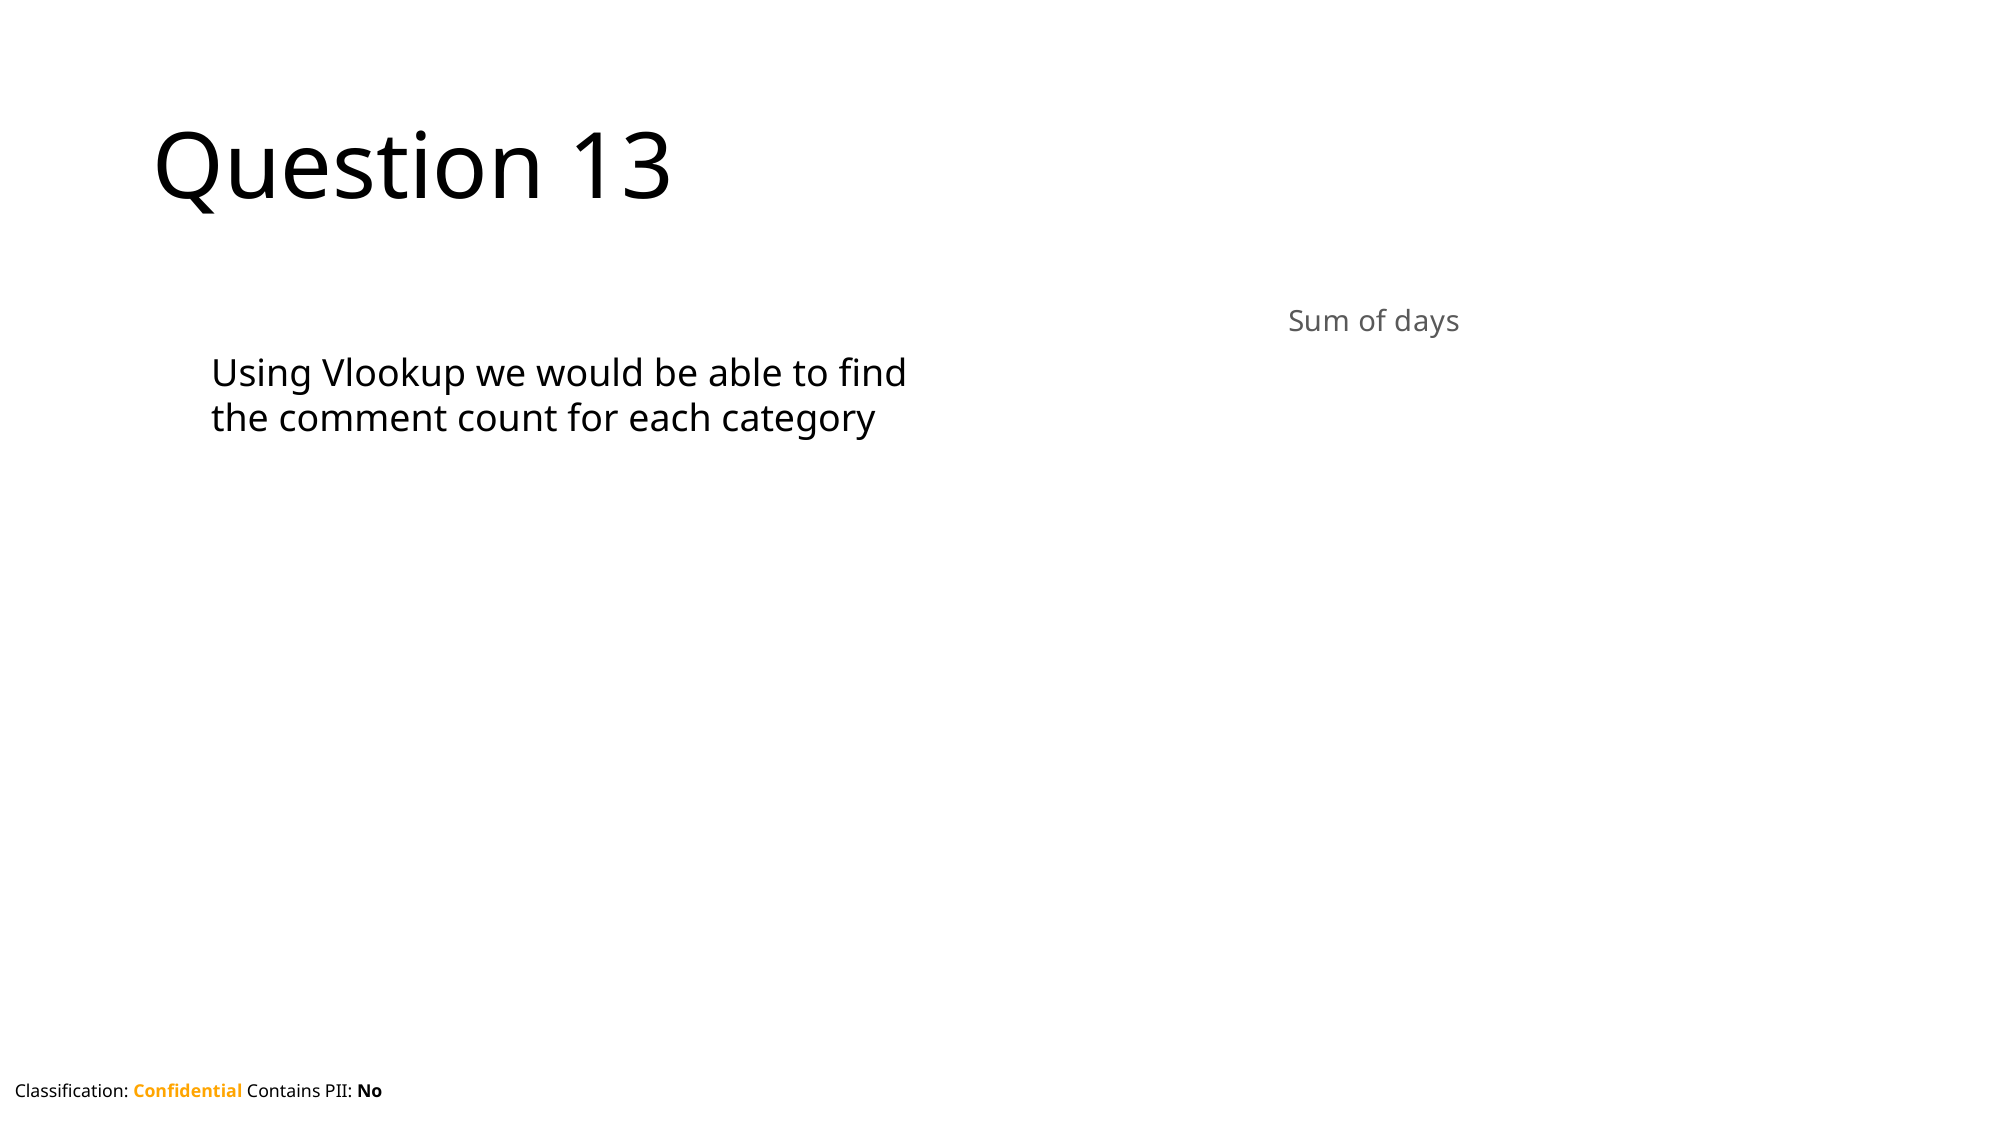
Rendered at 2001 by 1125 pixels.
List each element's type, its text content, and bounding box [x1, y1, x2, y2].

chart [1091, 276, 1658, 588]
text_box Using Vlookup we would be able to find the comment count for each category [196, 341, 961, 447]
title Question 13 [137, 59, 1863, 278]
